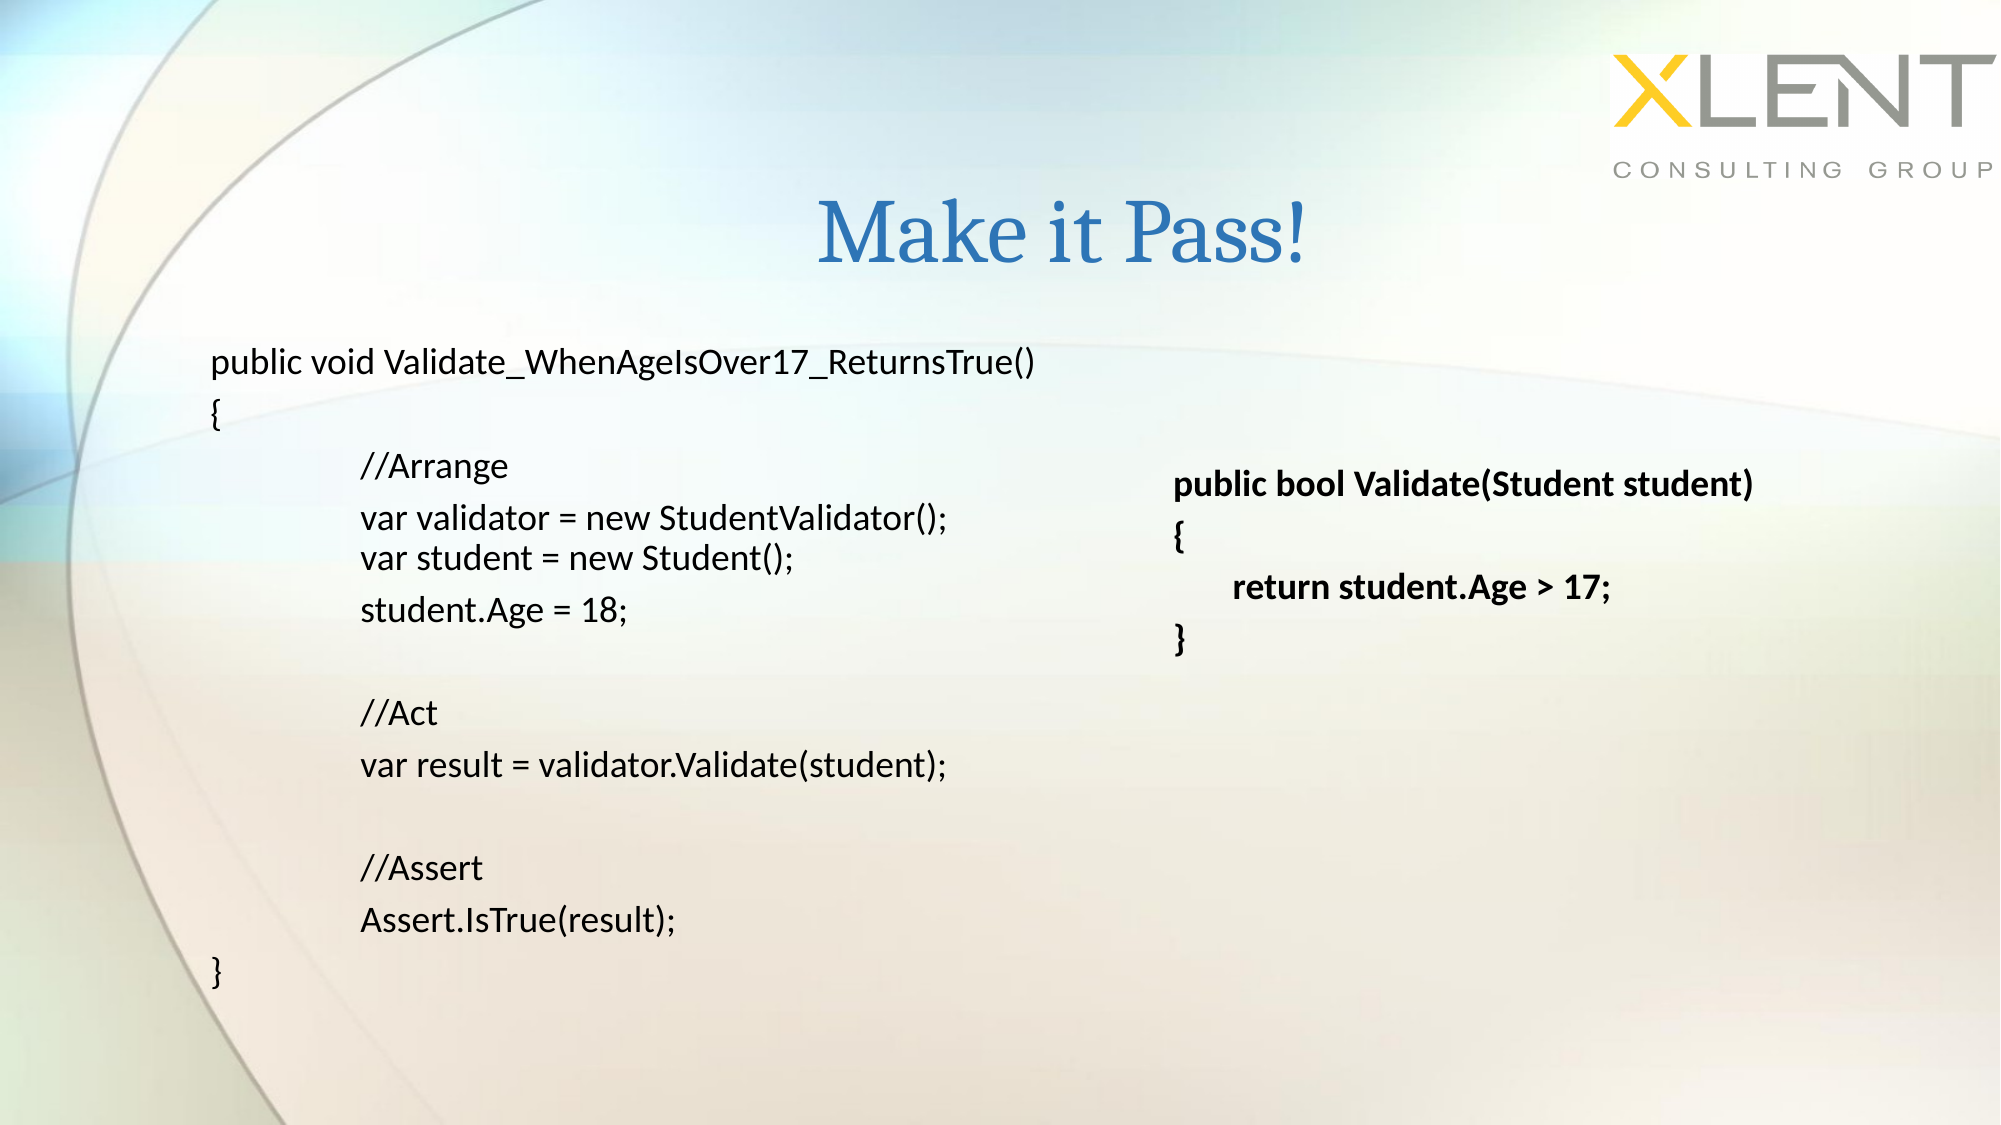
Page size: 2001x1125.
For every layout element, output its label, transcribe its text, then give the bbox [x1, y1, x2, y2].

text_box public bool Validate(Student student) { return student.Age > 17; } [1373, 456, 1968, 846]
text_box public void Validate_WhenAgeIsOver17_ReturnsTrue() { //Arrange var validator = new StudentValidator(); var student = new Student(); student.Age = 18; //Act var result = validator.Validate(student); //Assert Assert.IsTrue(result); } [195, 334, 1373, 1064]
picture [0, 0, 2001, 1125]
text_box Make it Pass! [323, 117, 1805, 335]
